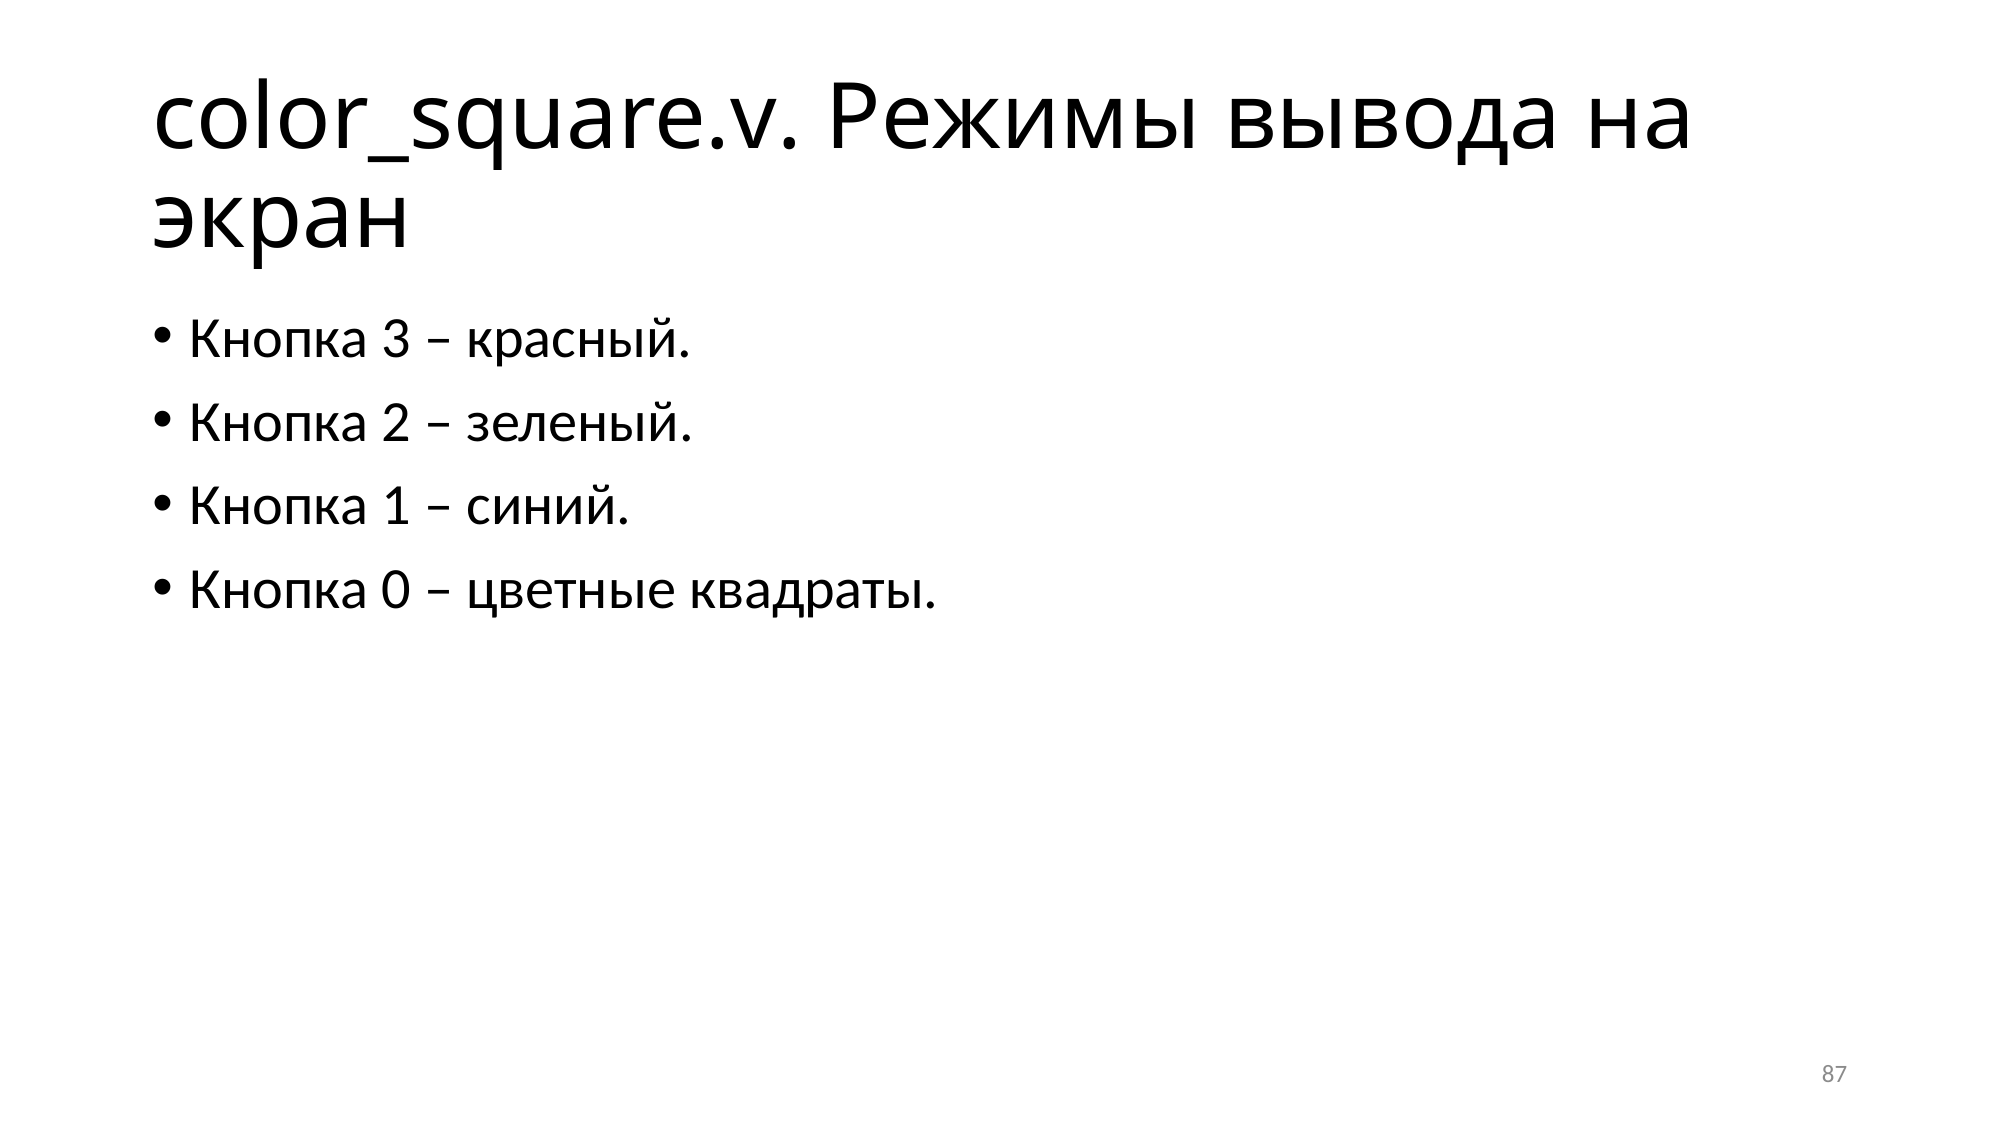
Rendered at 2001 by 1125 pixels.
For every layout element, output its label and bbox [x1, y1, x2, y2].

slide_number [1412, 1042, 1863, 1103]
list [137, 299, 1863, 1014]
title [137, 59, 1863, 278]
